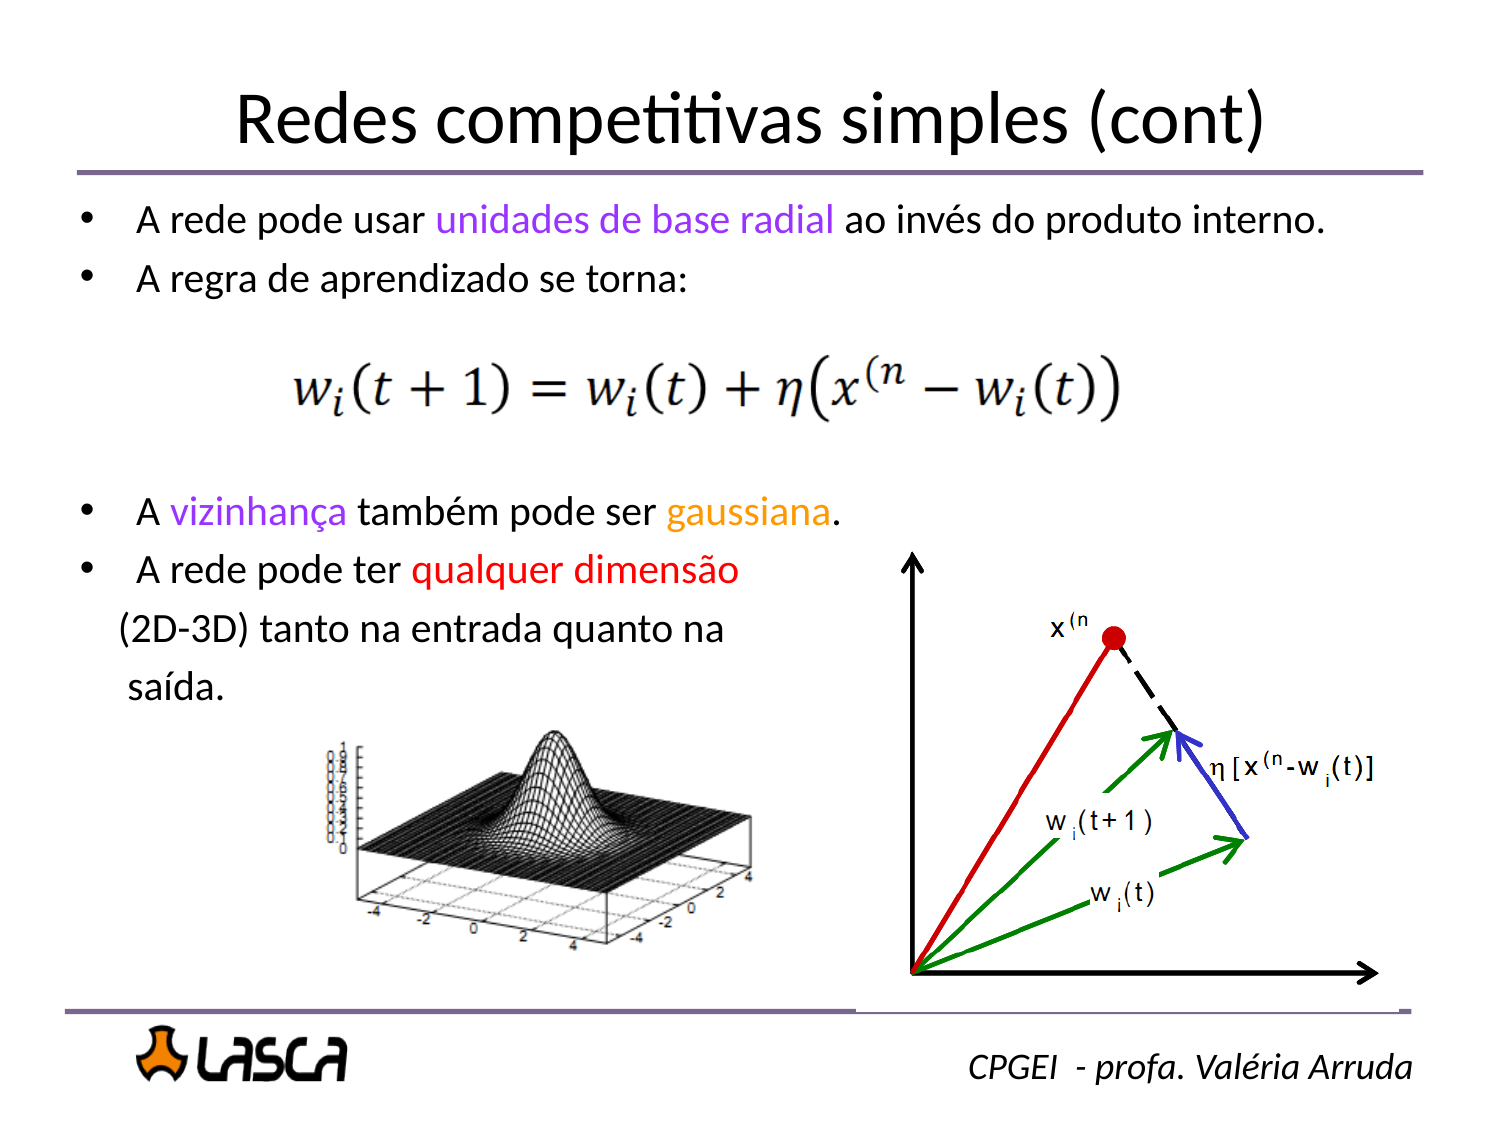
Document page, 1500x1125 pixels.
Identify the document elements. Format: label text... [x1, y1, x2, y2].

picture [312, 703, 796, 974]
title Redes competitivas simples (cont) [76, 66, 1428, 162]
picture [288, 349, 1128, 445]
picture [123, 1011, 359, 1102]
picture [856, 538, 1399, 1012]
list A rede pode usar unidades de base radial ao invés do produto interno. A regra de aprendizado se torna: A vizinhança também pode ser gaussiana. A rede pode ter qualquer dimensão (2D-3D) tanto na entrada quanto na saída. [64, 184, 1416, 1000]
